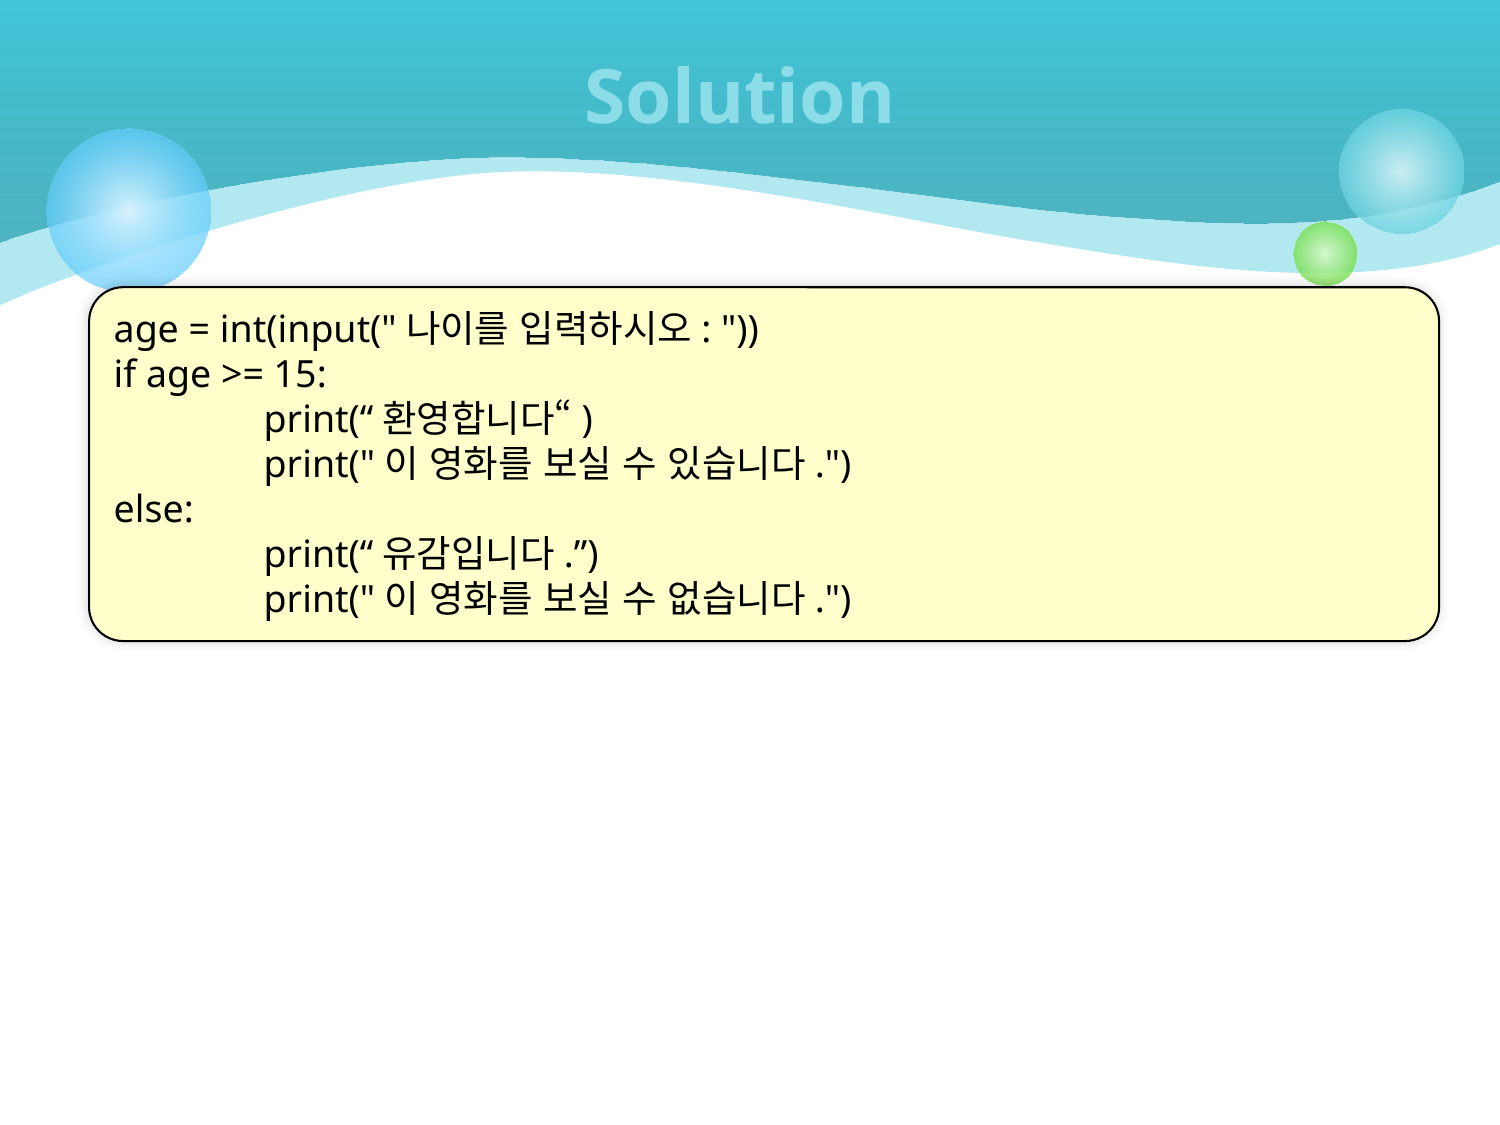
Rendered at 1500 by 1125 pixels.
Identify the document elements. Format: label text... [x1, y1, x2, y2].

text_box age = int(input("나이를 입력하시오: ")) if age >= 15: print(“환영합니다“) print("이 영화를 보실 수 있습니다.") else: print(“유감입니다.”) print("이 영화를 보실 수 없습니다.") [89, 287, 1440, 642]
title Solution [75, 0, 1425, 188]
